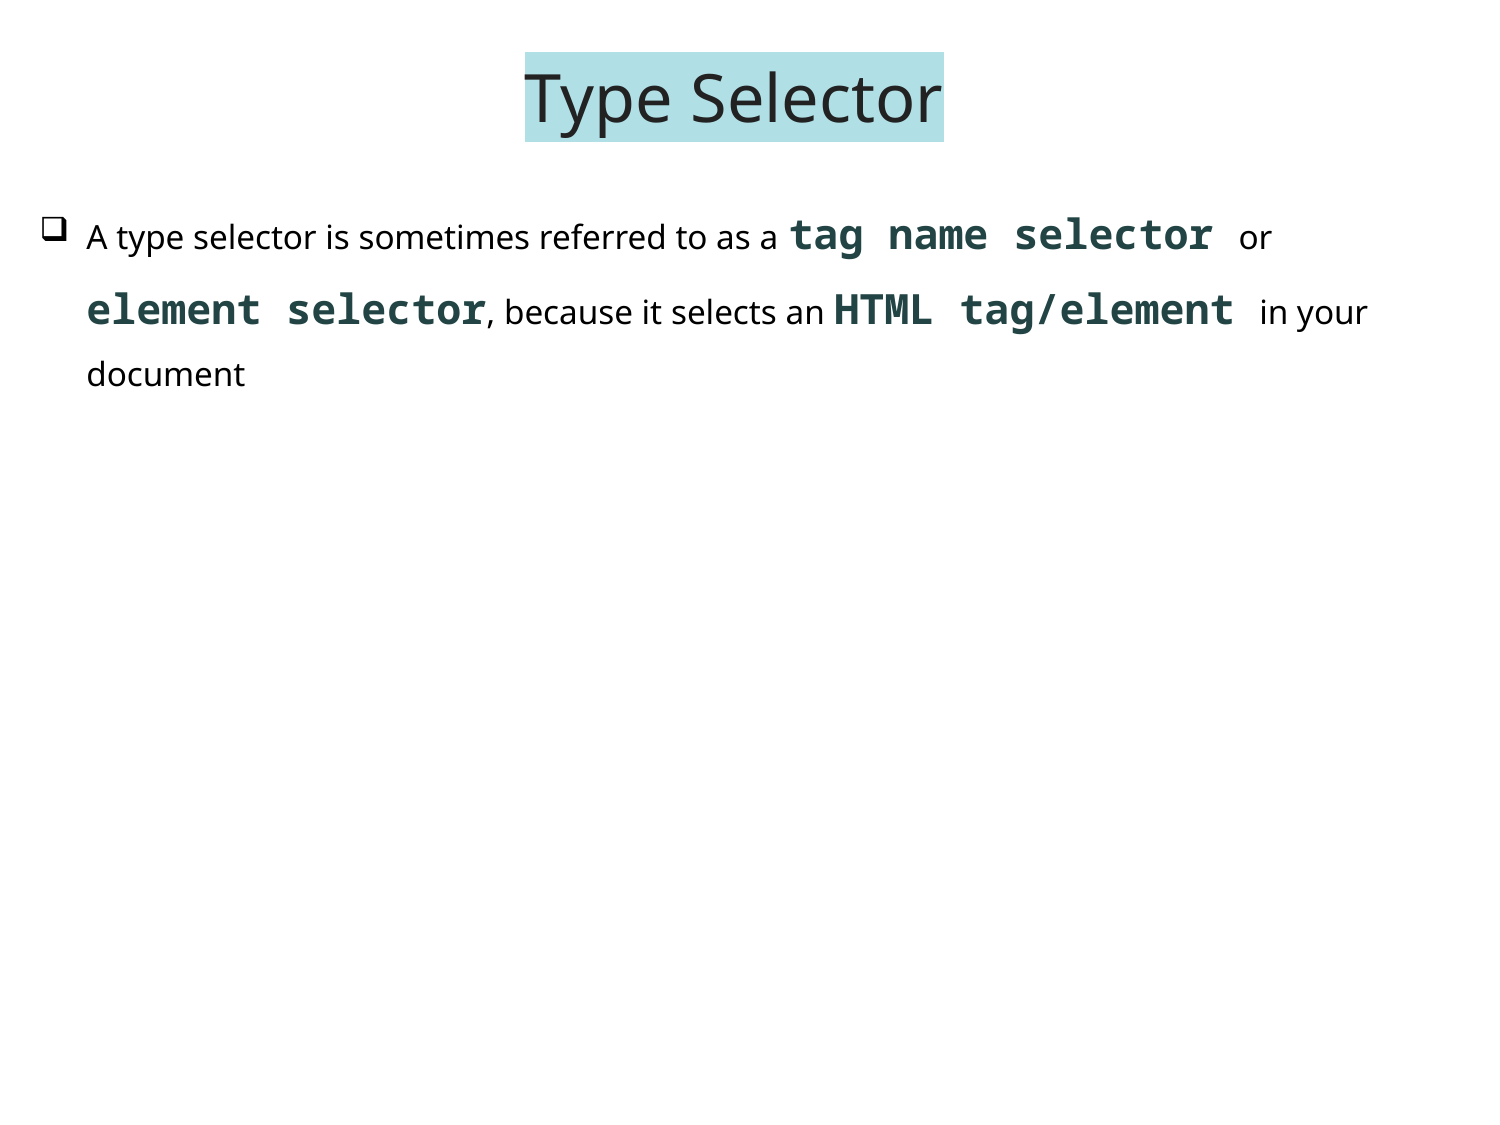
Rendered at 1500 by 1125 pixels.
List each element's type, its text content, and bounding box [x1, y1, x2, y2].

title Type Selector [59, 29, 1410, 149]
list A type selector is sometimes referred to as a tag name selector or element selector, because it selects an HTML tag/element in your document [24, 168, 1458, 1086]
